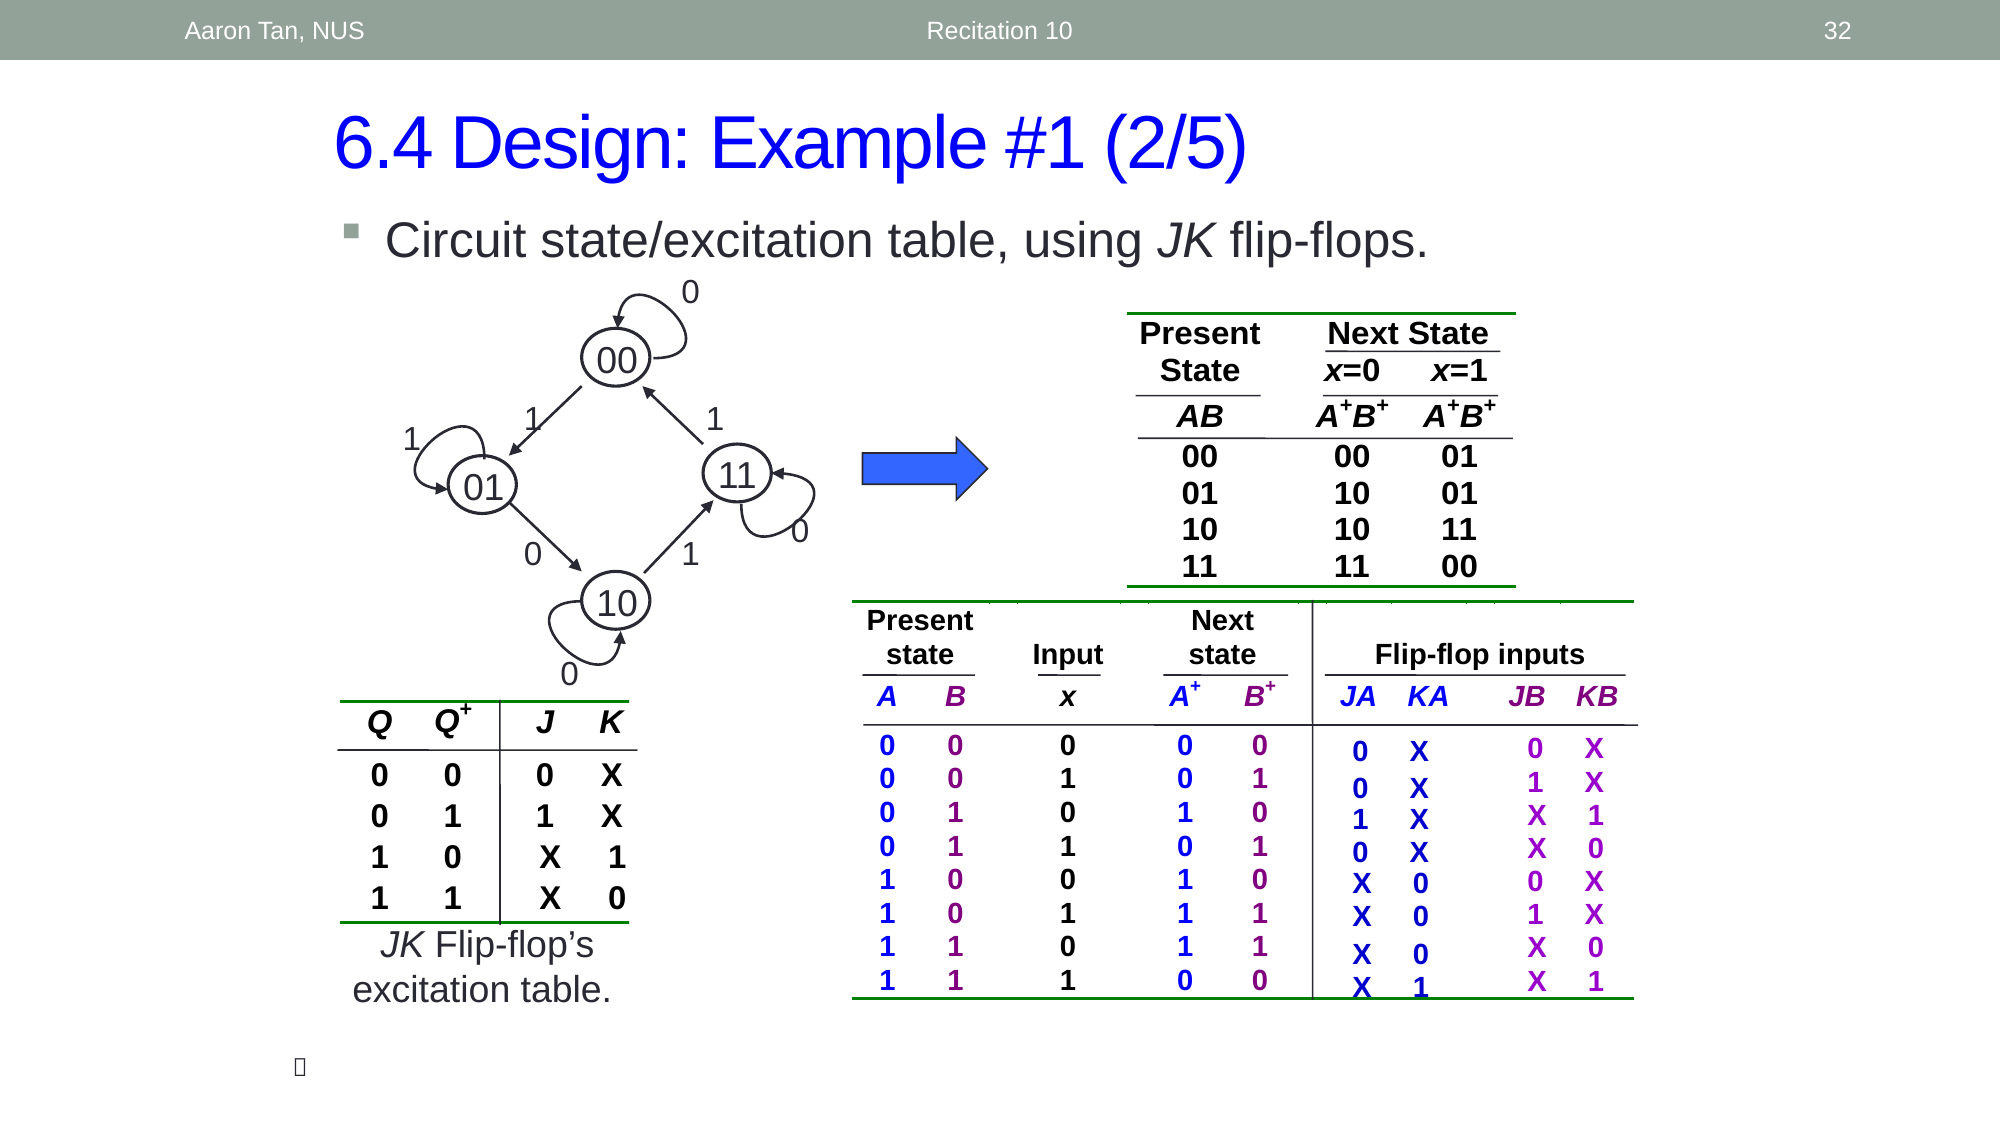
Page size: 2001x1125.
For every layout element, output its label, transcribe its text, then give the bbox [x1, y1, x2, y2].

title 6.4 Design: Example #1 (2/5) [318, 86, 1700, 192]
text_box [1112, 312, 1524, 596]
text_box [324, 699, 638, 1018]
text_box  [275, 1050, 325, 1083]
text_box [862, 437, 988, 500]
slide_number 32 [1725, 3, 1867, 57]
text_box Circuit state/excitation table, using JK flip-flops. [324, 200, 1675, 294]
footer Recitation 10 [645, 3, 1547, 57]
slide_number Aaron Tan, NUS [169, 3, 645, 57]
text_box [836, 599, 1639, 1027]
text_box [387, 262, 825, 700]
